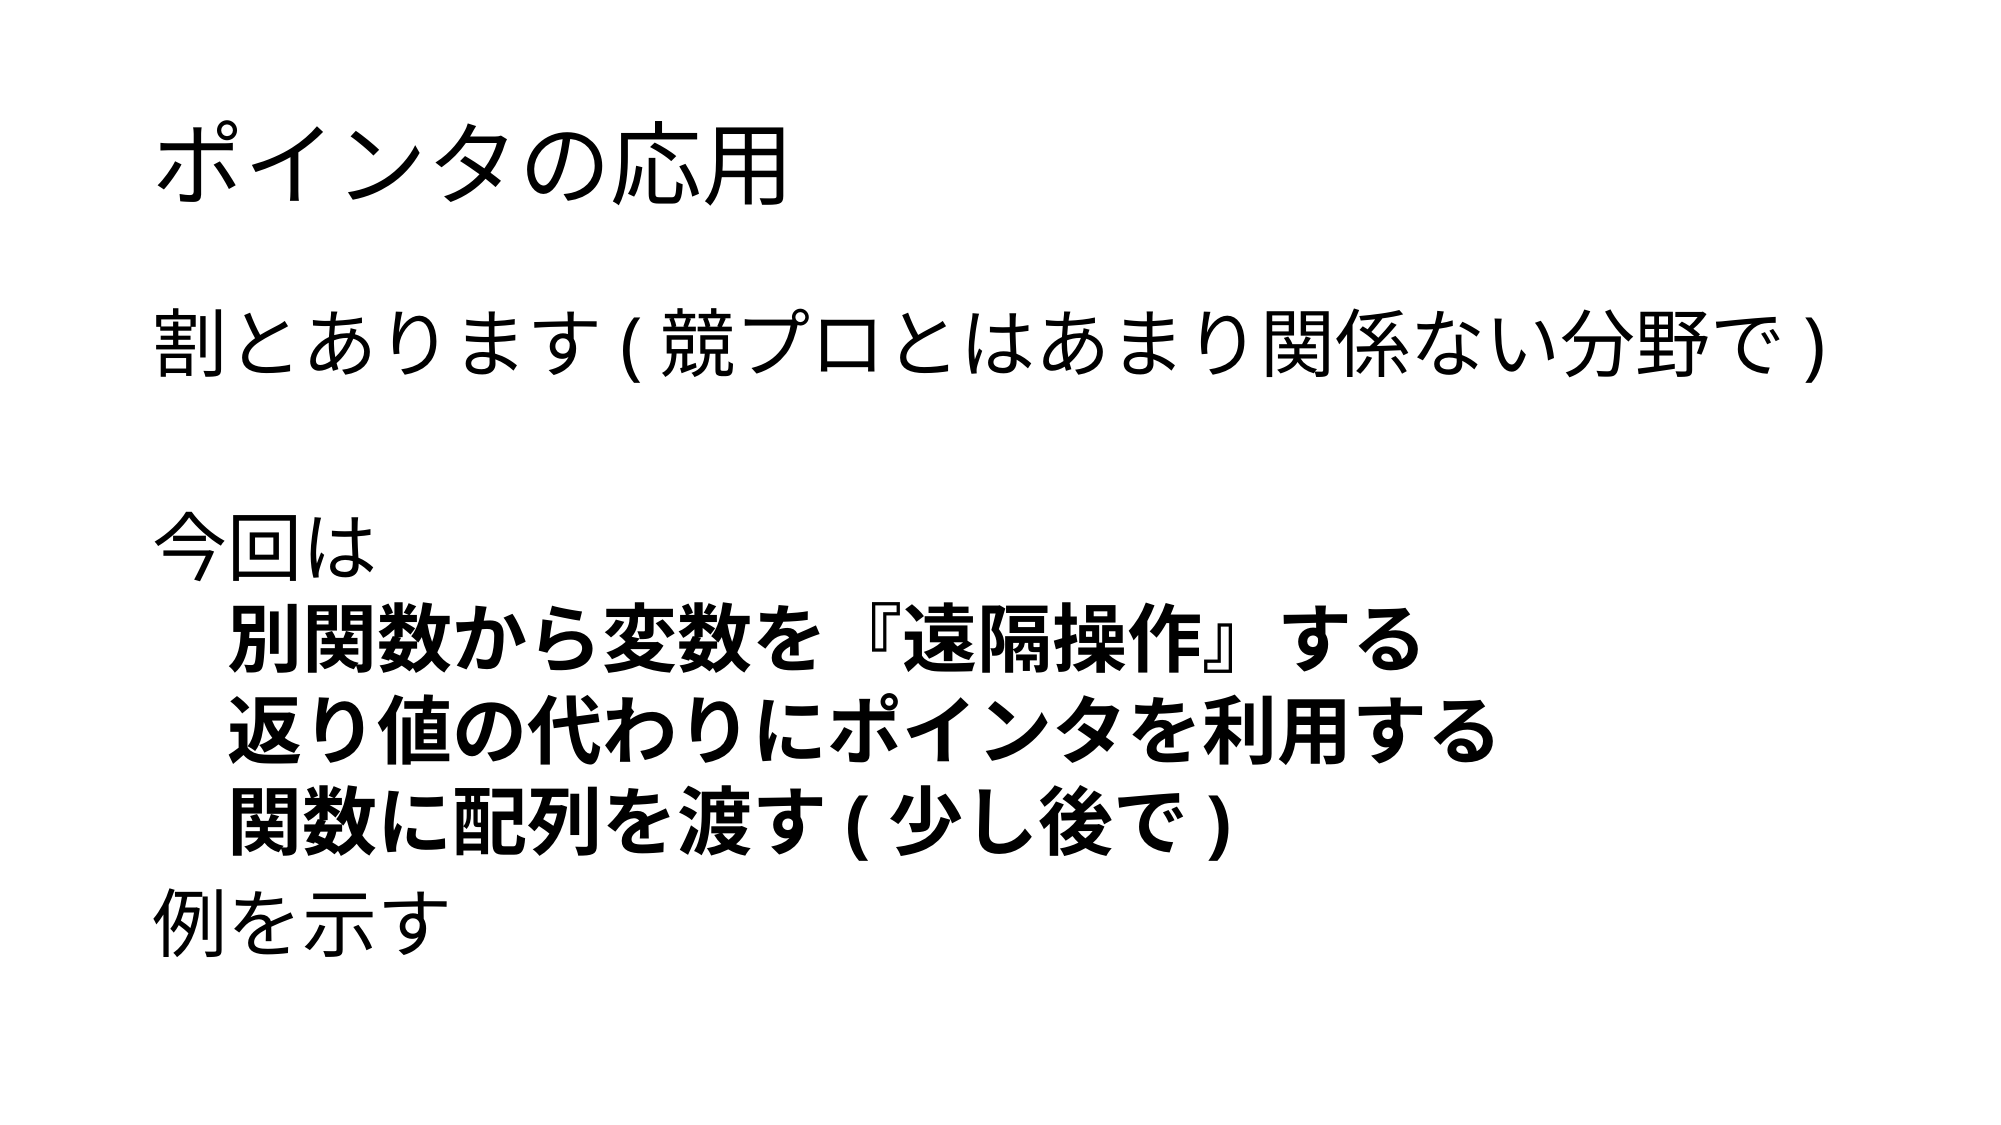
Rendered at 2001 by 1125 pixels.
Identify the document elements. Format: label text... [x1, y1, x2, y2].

title ポインタの応用 [137, 59, 1863, 278]
list 割とあります(競プロとはあまり関係ない分野で) 今回は 別関数から変数を『遠隔操作』する 返り値の代わりにポインタを利用する 関数に配列を渡す(少し後で) 例を示す [137, 299, 1863, 1014]
